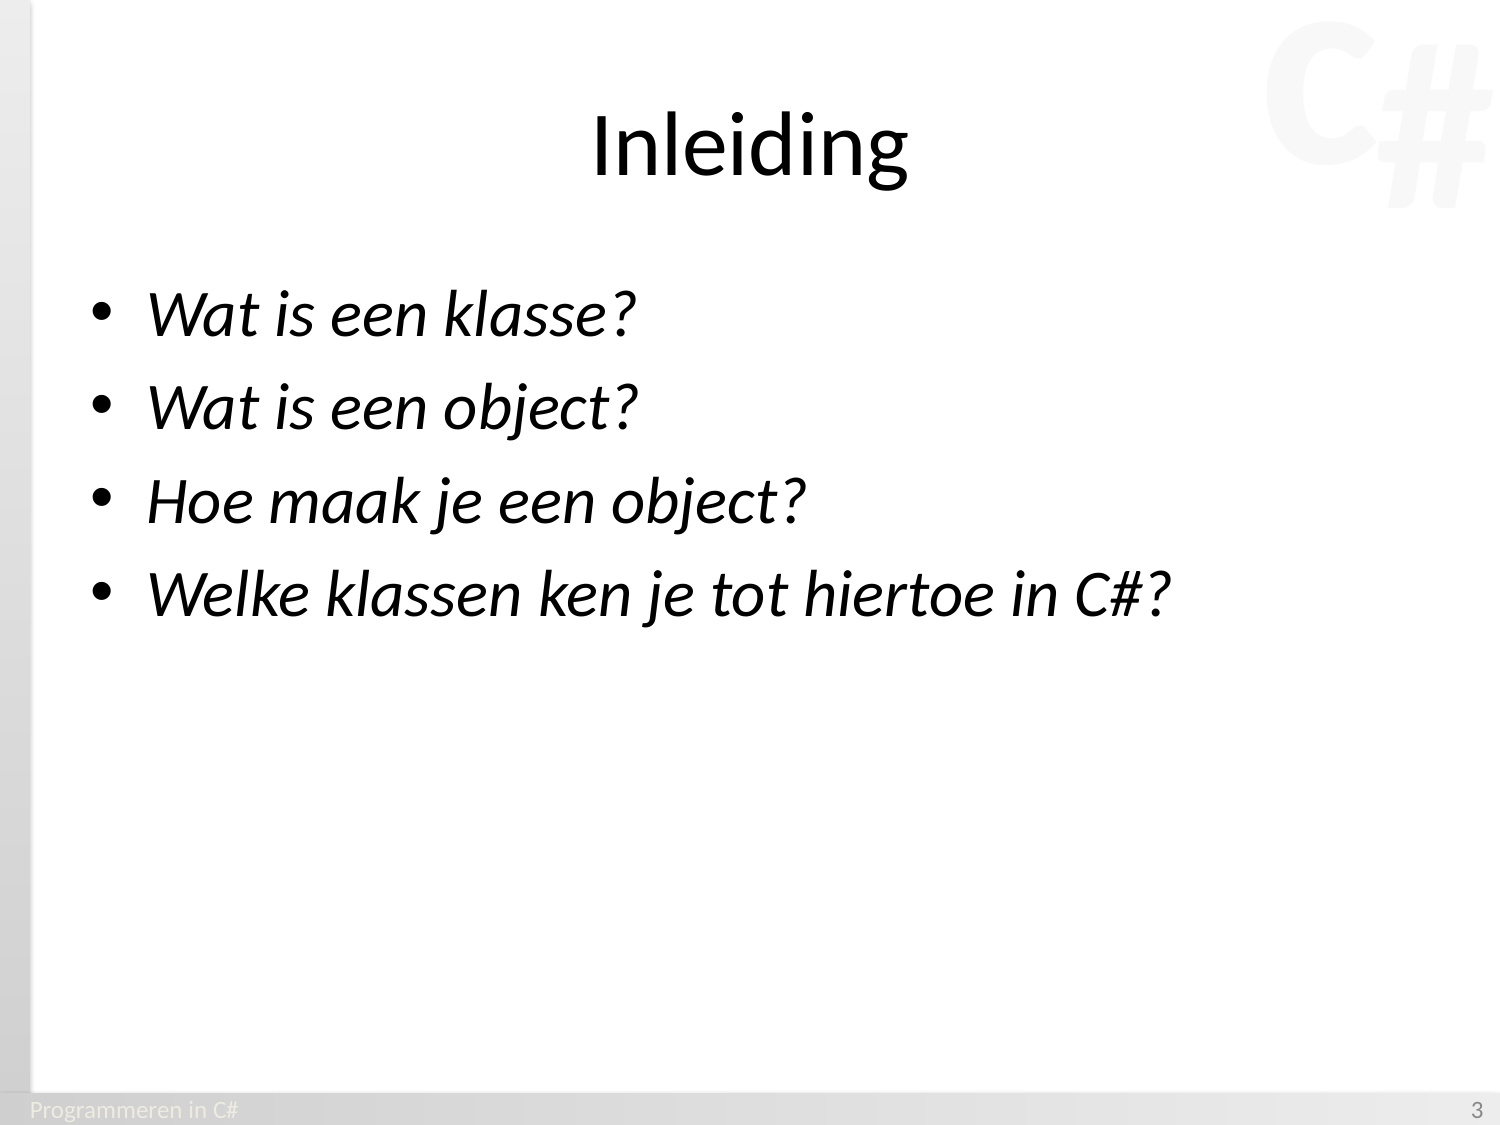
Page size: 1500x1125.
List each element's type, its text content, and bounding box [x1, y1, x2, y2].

list Wat is een klasse? Wat is een object? Hoe maak je een object? Welke klassen ken je tot hiertoe in C#? [75, 262, 1425, 1005]
slide_number ‹#› [1148, 1078, 1499, 1125]
title Inleiding [75, 45, 1425, 233]
footer Programmeren in C# [0, 1078, 372, 1125]
